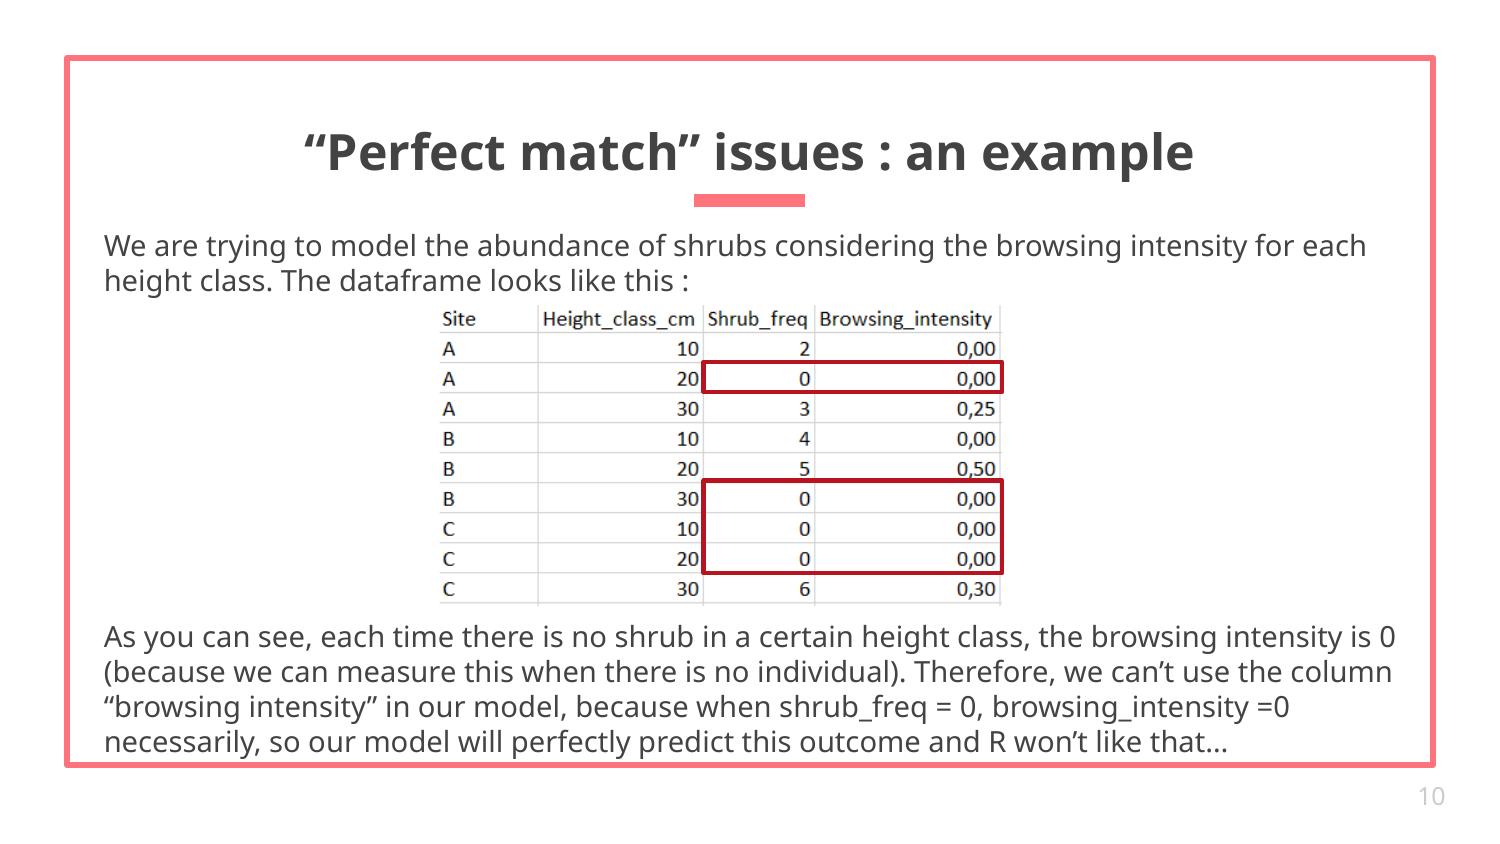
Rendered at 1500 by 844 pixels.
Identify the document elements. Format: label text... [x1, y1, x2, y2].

picture [439, 305, 1003, 607]
text_box As you can see, each time there is no shrub in a certain height class, the browsing intensity is 0 (because we can measure this when there is no individual). Therefore, we can’t use the column “browsing intensity” in our model, because when shrub_freq = 0, browsing_intensity =0 necessarily, so our model will perfectly predict this outcome and R won’t like that… [88, 603, 1416, 781]
slide_number 10 [1402, 764, 1493, 830]
title “Perfect match” issues : an example [65, 45, 1435, 196]
list We are trying to model the abundance of shrubs considering the browsing intensity for each height class. The dataframe looks like this : [88, 212, 1416, 304]
